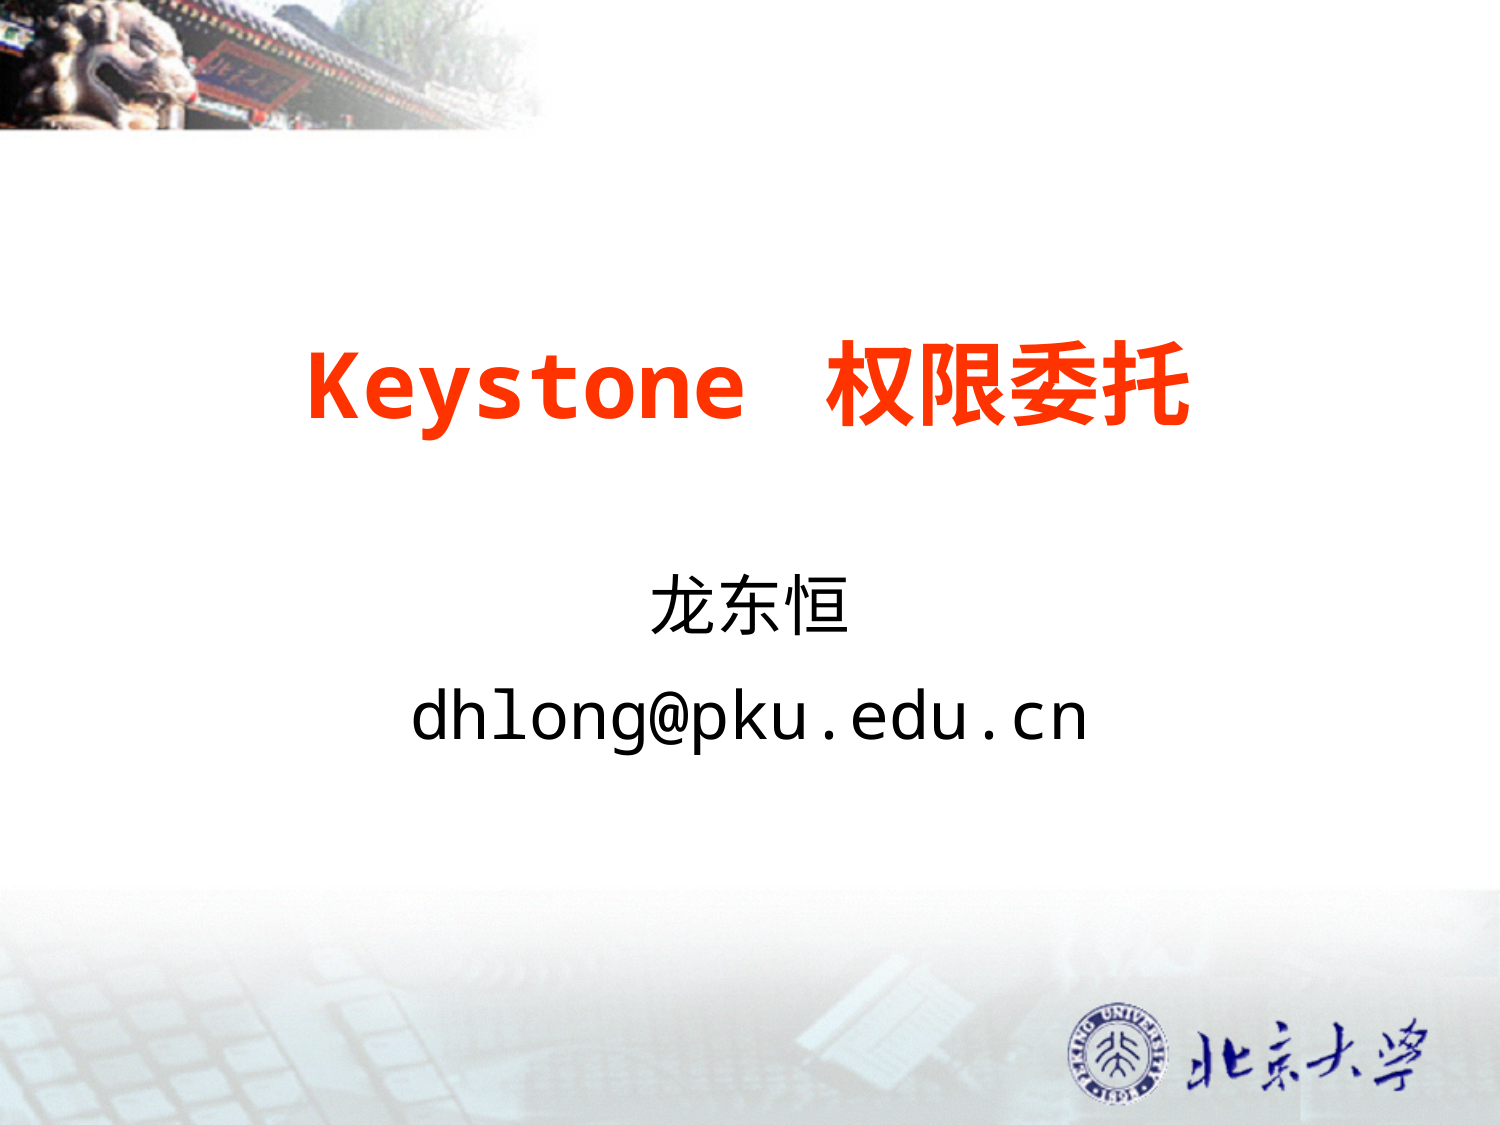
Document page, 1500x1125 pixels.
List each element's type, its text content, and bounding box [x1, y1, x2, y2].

title Keystone 权限委托 [0, 306, 1500, 445]
picture [0, 445, 1500, 1125]
list 龙东恒 dhlong@pku.edu.cn [112, 540, 1388, 834]
picture [0, 0, 1500, 306]
